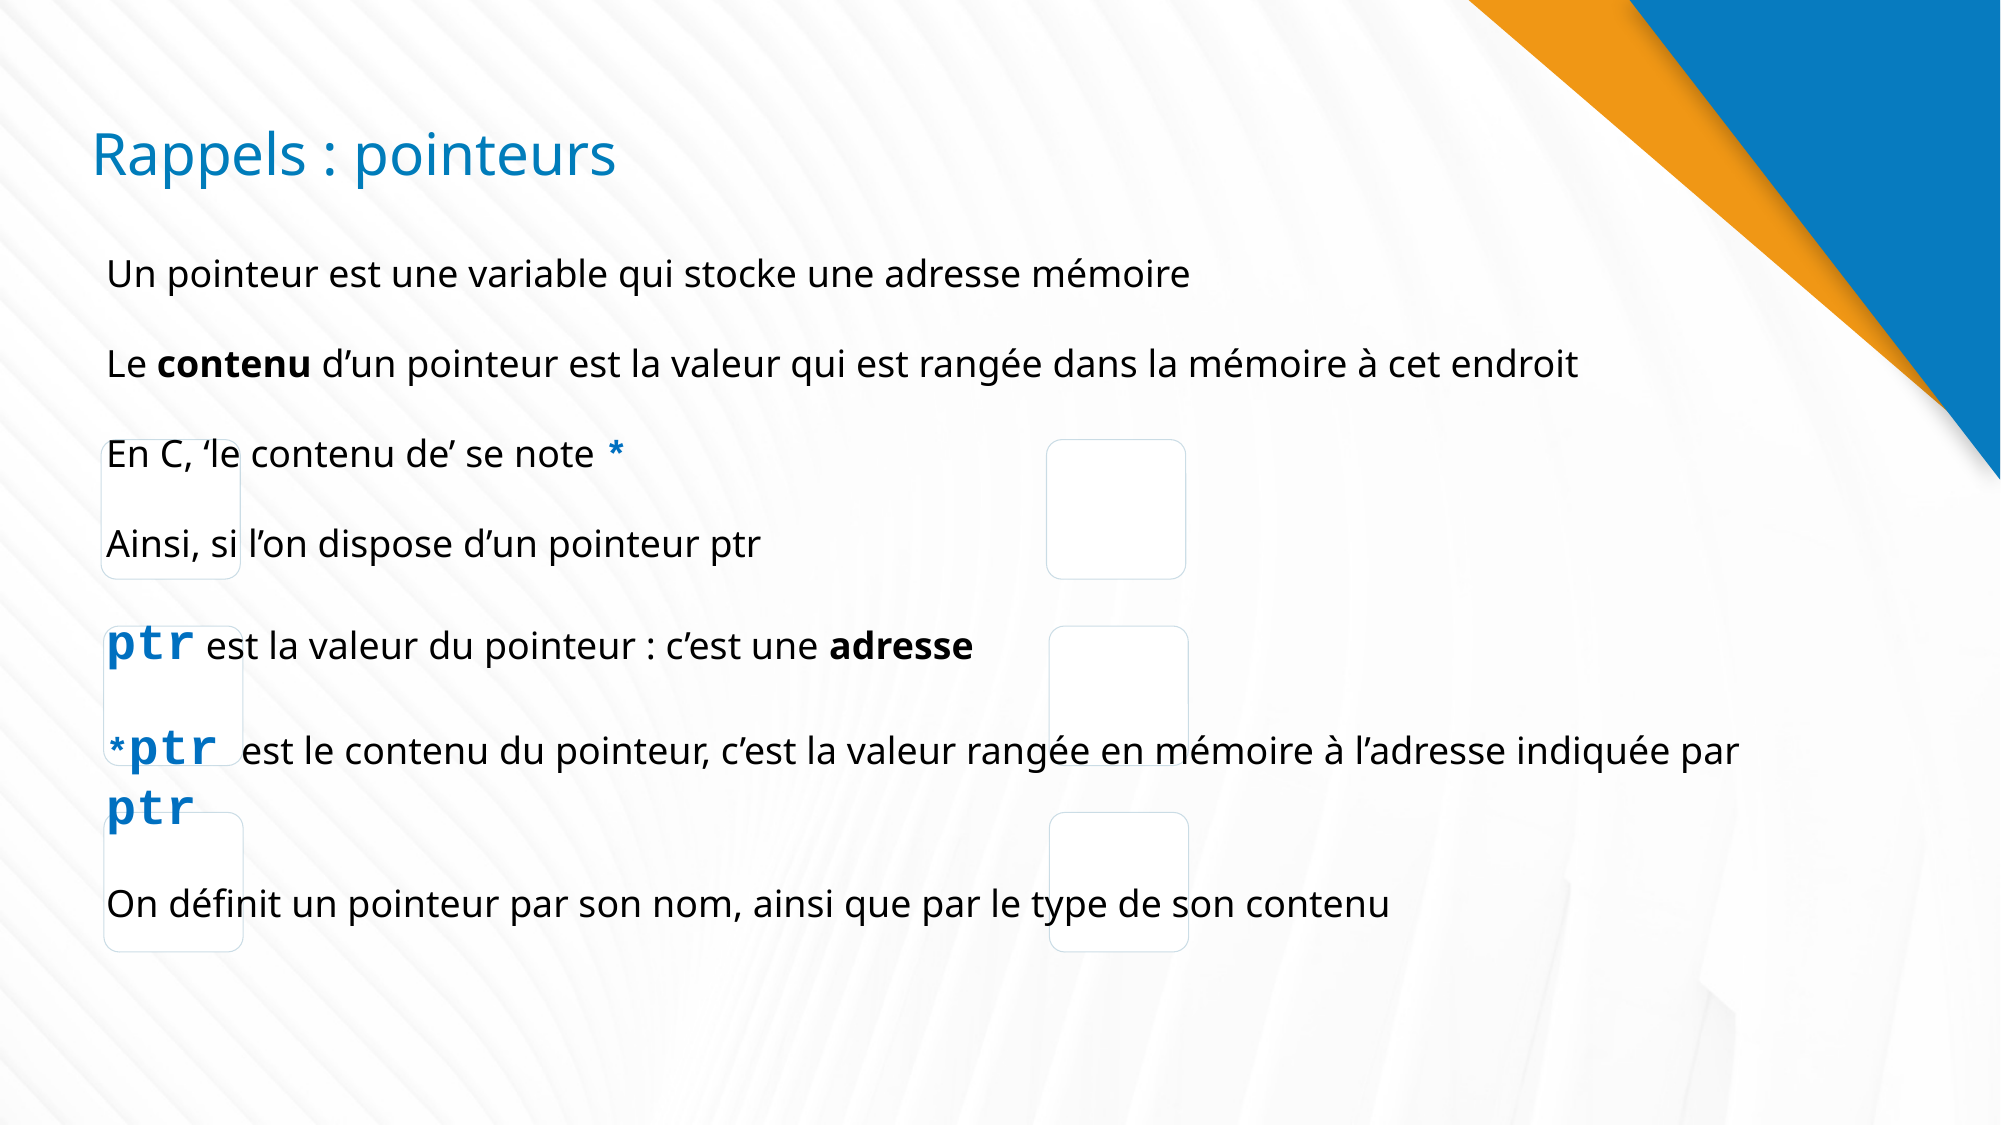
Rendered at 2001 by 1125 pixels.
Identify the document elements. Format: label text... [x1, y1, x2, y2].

picture [0, 0, 2001, 1125]
text_box Un pointeur est une variable qui stocke une adresse mémoire Le contenu d’un pointeur est la valeur qui est rangée dans la mémoire à cet endroit En C, ‘le contenu de’ se note * Ainsi, si l’on dispose d’un pointeur ptr ptr est la valeur du pointeur : c’est une adresse *ptr est le contenu du pointeur, c’est la valeur rangée en mémoire à l’adresse indiquée par ptr On définit un pointeur par son nom, ainsi que par le type de son contenu [91, 242, 1788, 978]
title Rappels : pointeurs [91, 57, 824, 196]
